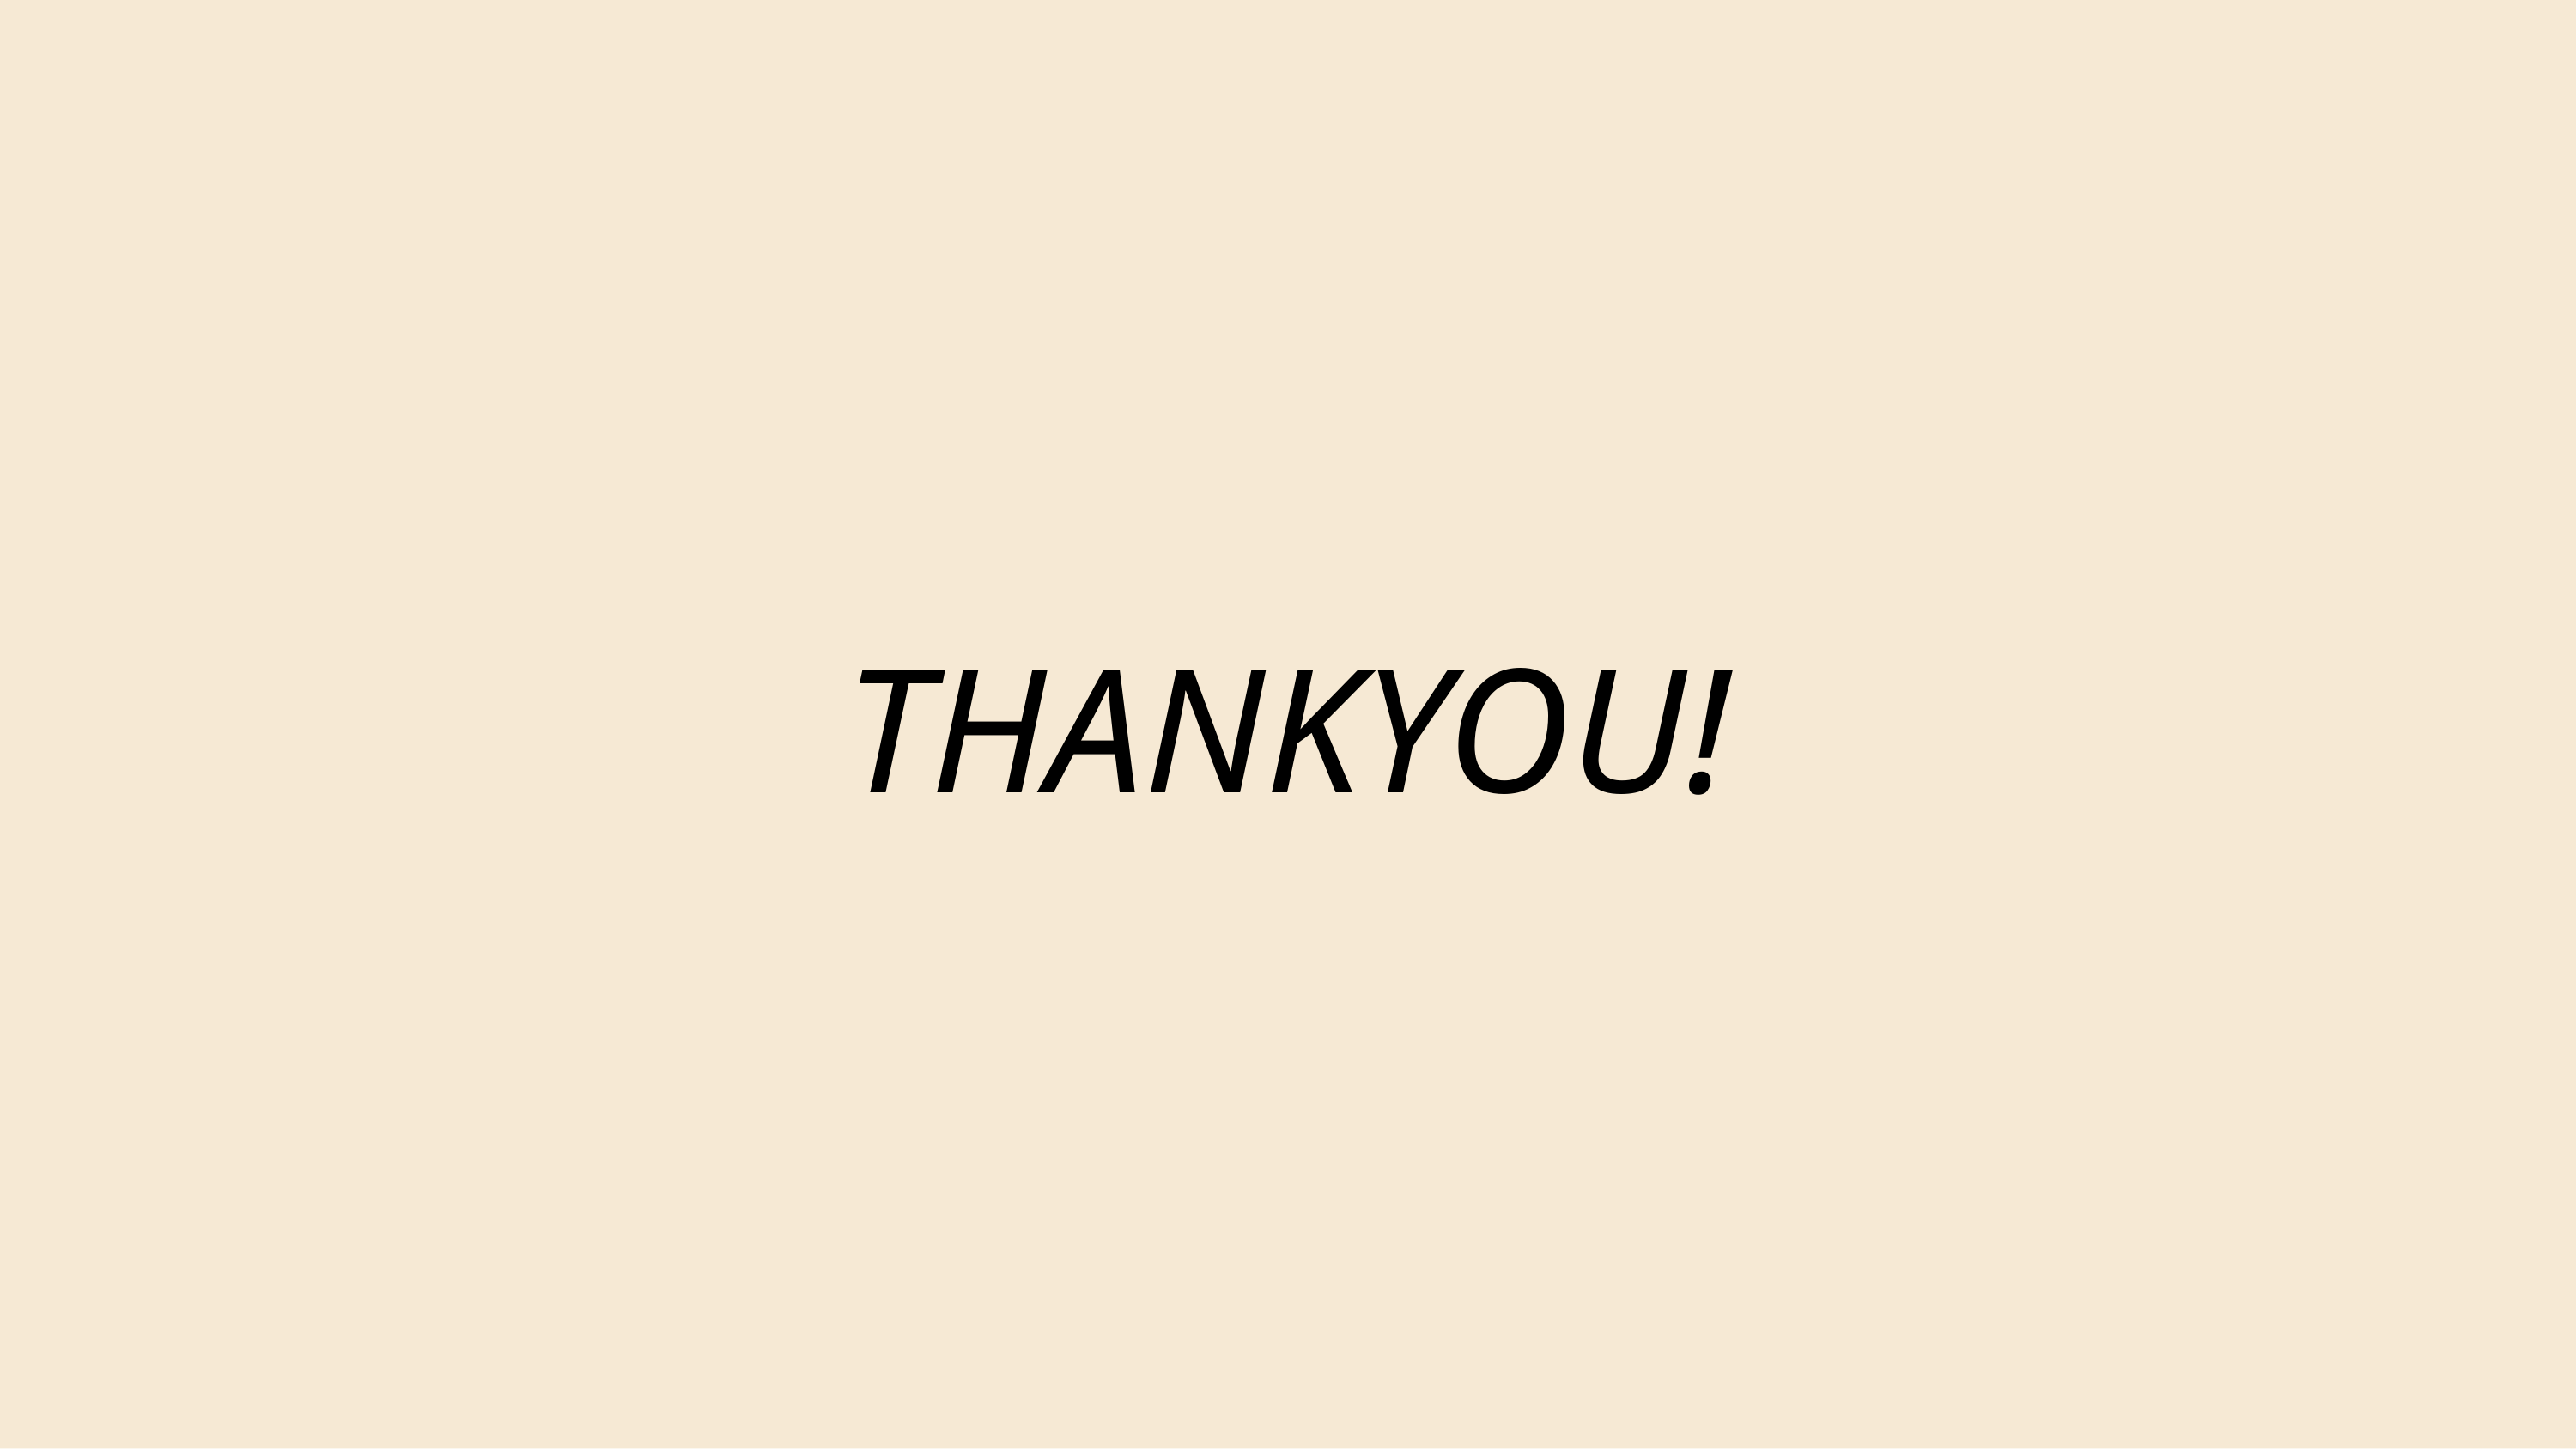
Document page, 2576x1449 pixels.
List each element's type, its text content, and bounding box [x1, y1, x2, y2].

text_box THANKYOU! [32, 615, 2544, 834]
